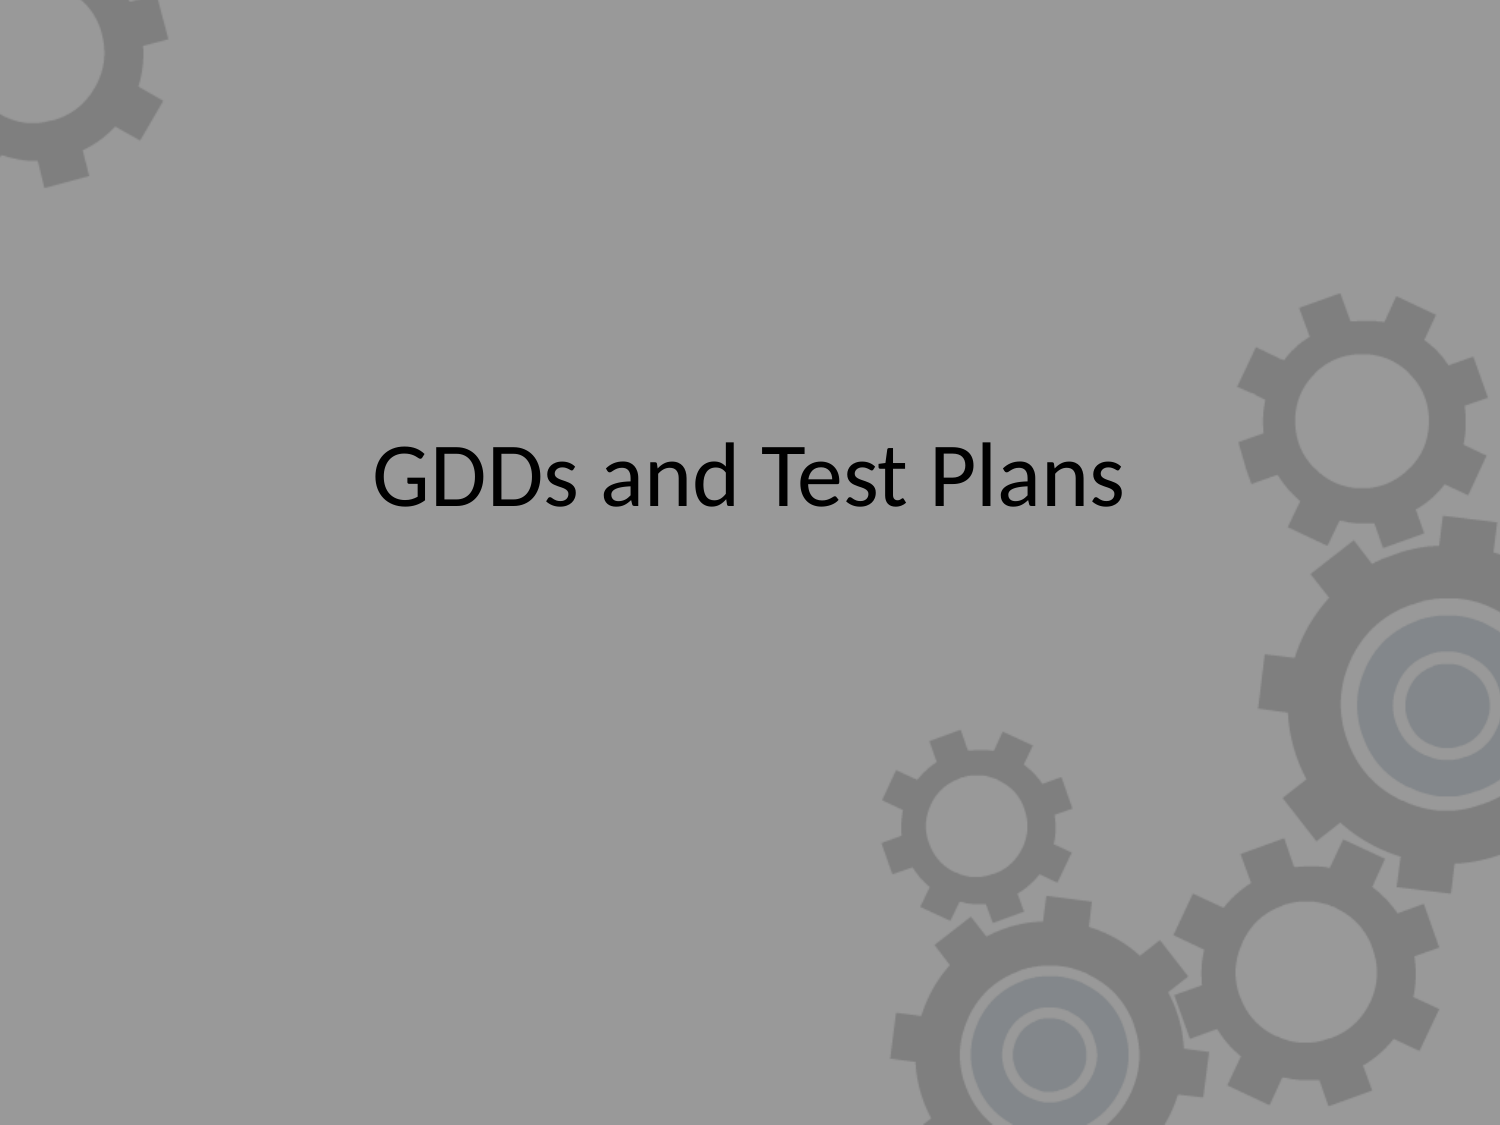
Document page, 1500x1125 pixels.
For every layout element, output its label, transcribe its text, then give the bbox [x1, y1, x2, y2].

title GDDs and Test Plans [112, 349, 1388, 591]
picture [0, 0, 1500, 1125]
